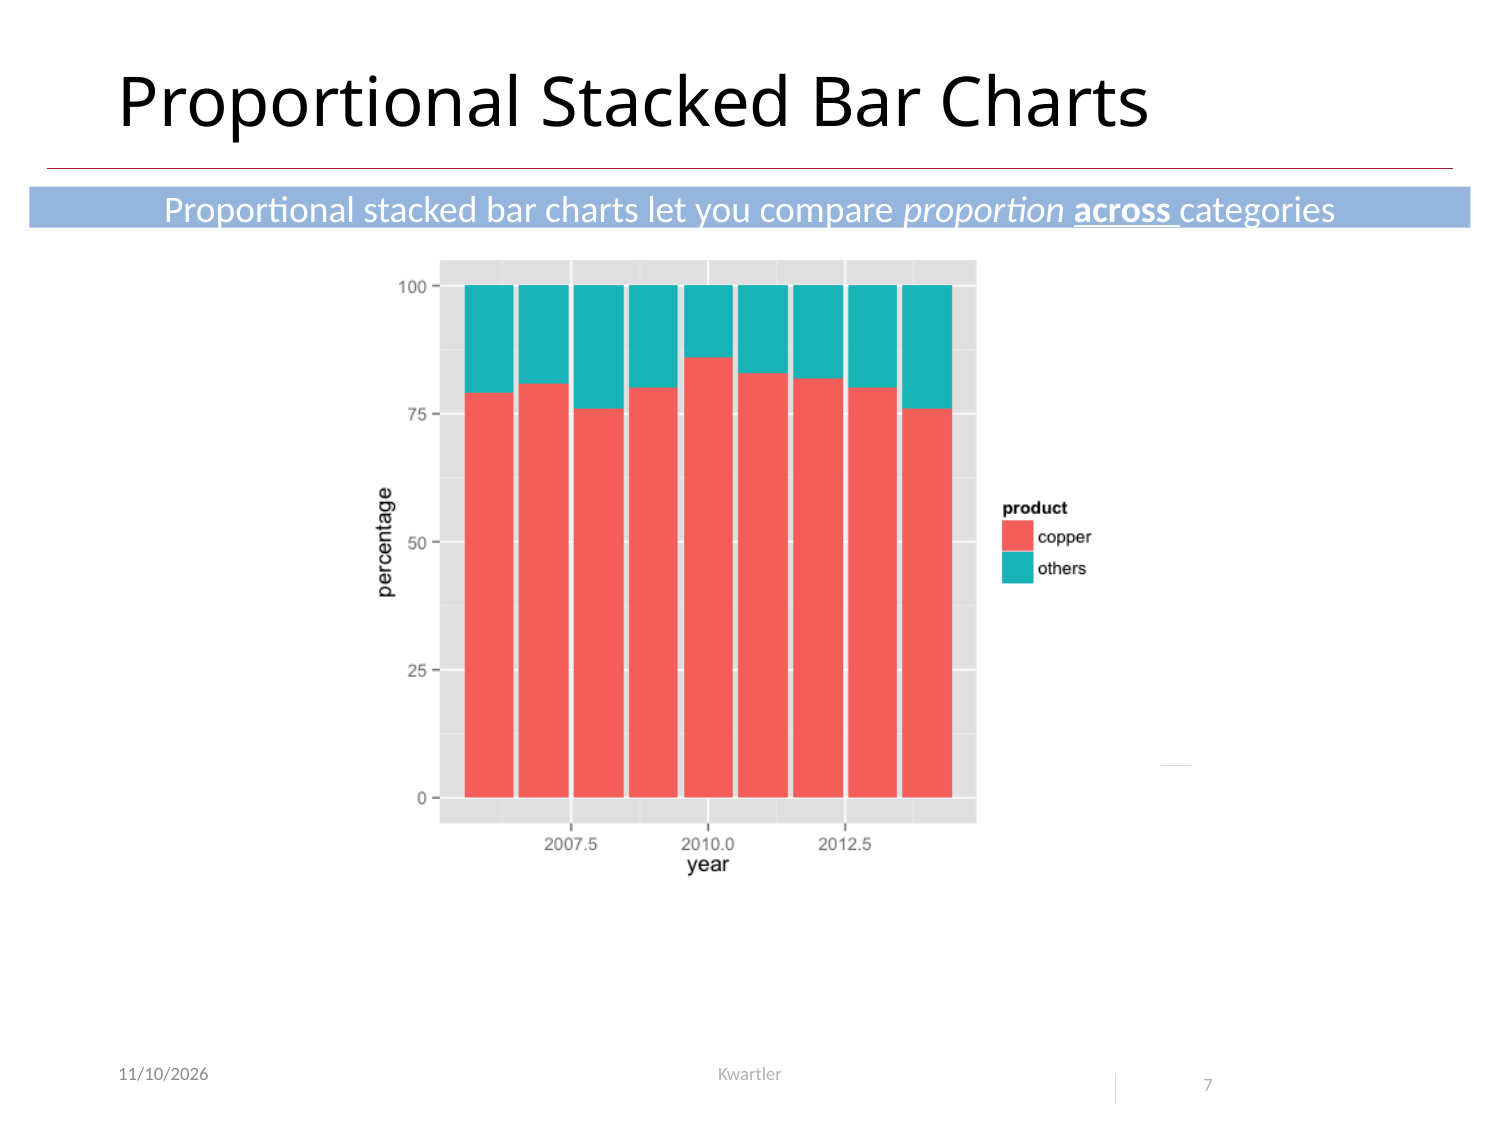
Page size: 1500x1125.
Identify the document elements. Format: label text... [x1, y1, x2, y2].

title Proportional Stacked Bar Charts [103, 59, 1397, 157]
picture [356, 234, 1144, 891]
footer Kwartler [496, 1042, 1004, 1103]
text_box Proportional stacked bar charts let you compare proportion across categories [28, 186, 1471, 229]
slide_number 7 [1188, 1042, 1330, 1103]
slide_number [103, 1042, 441, 1103]
